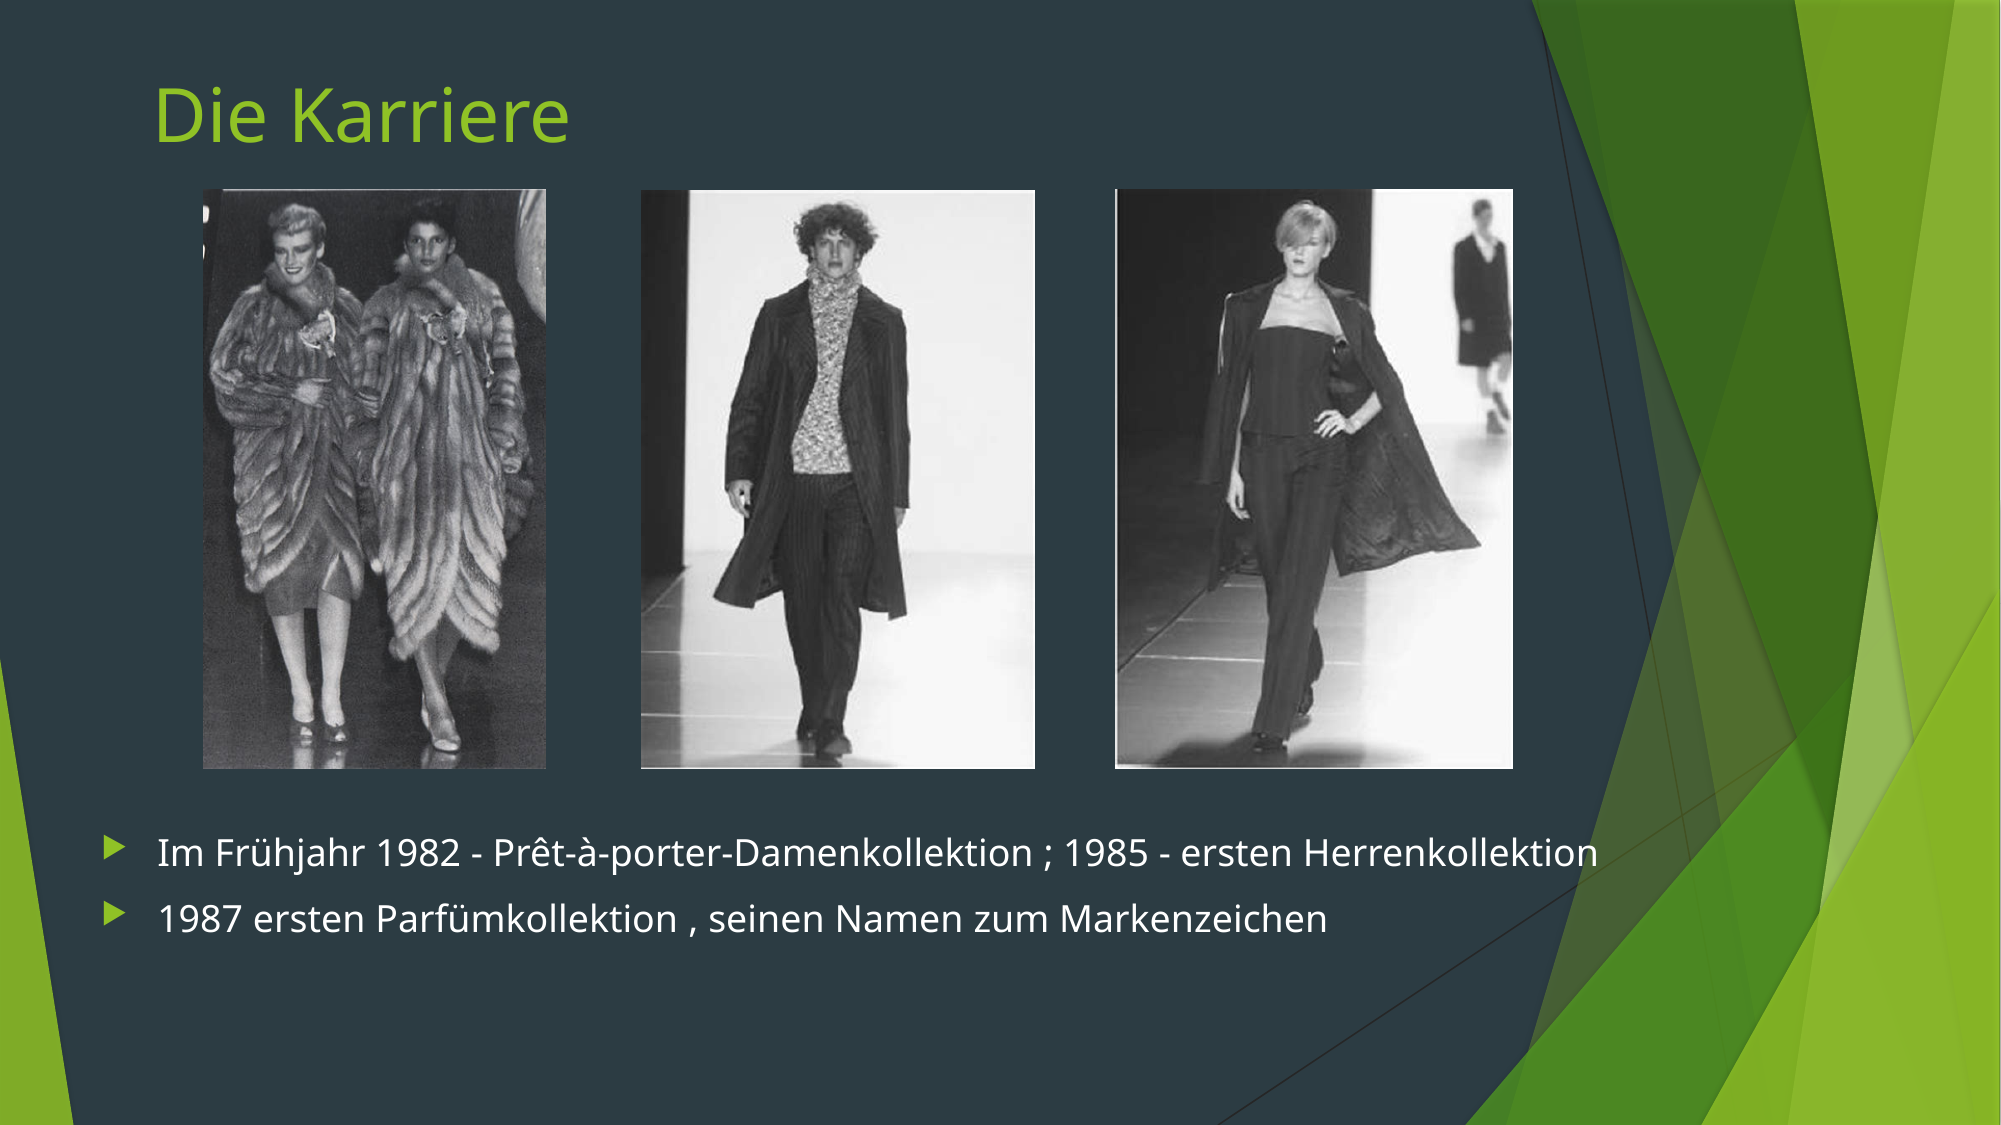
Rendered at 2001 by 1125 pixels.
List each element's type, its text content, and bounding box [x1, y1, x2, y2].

title Die Karriere [137, 59, 1863, 176]
picture [1114, 189, 1513, 769]
picture [640, 189, 1035, 769]
list Im Frühjahr 1982 - Prêt-à-porter-Damenkollektion ; 1985 - ersten Herrenkollektion 1987 ersten Parfümkollektion , seinen Namen zum Markenzeichen [86, 821, 1811, 999]
picture [203, 189, 547, 769]
